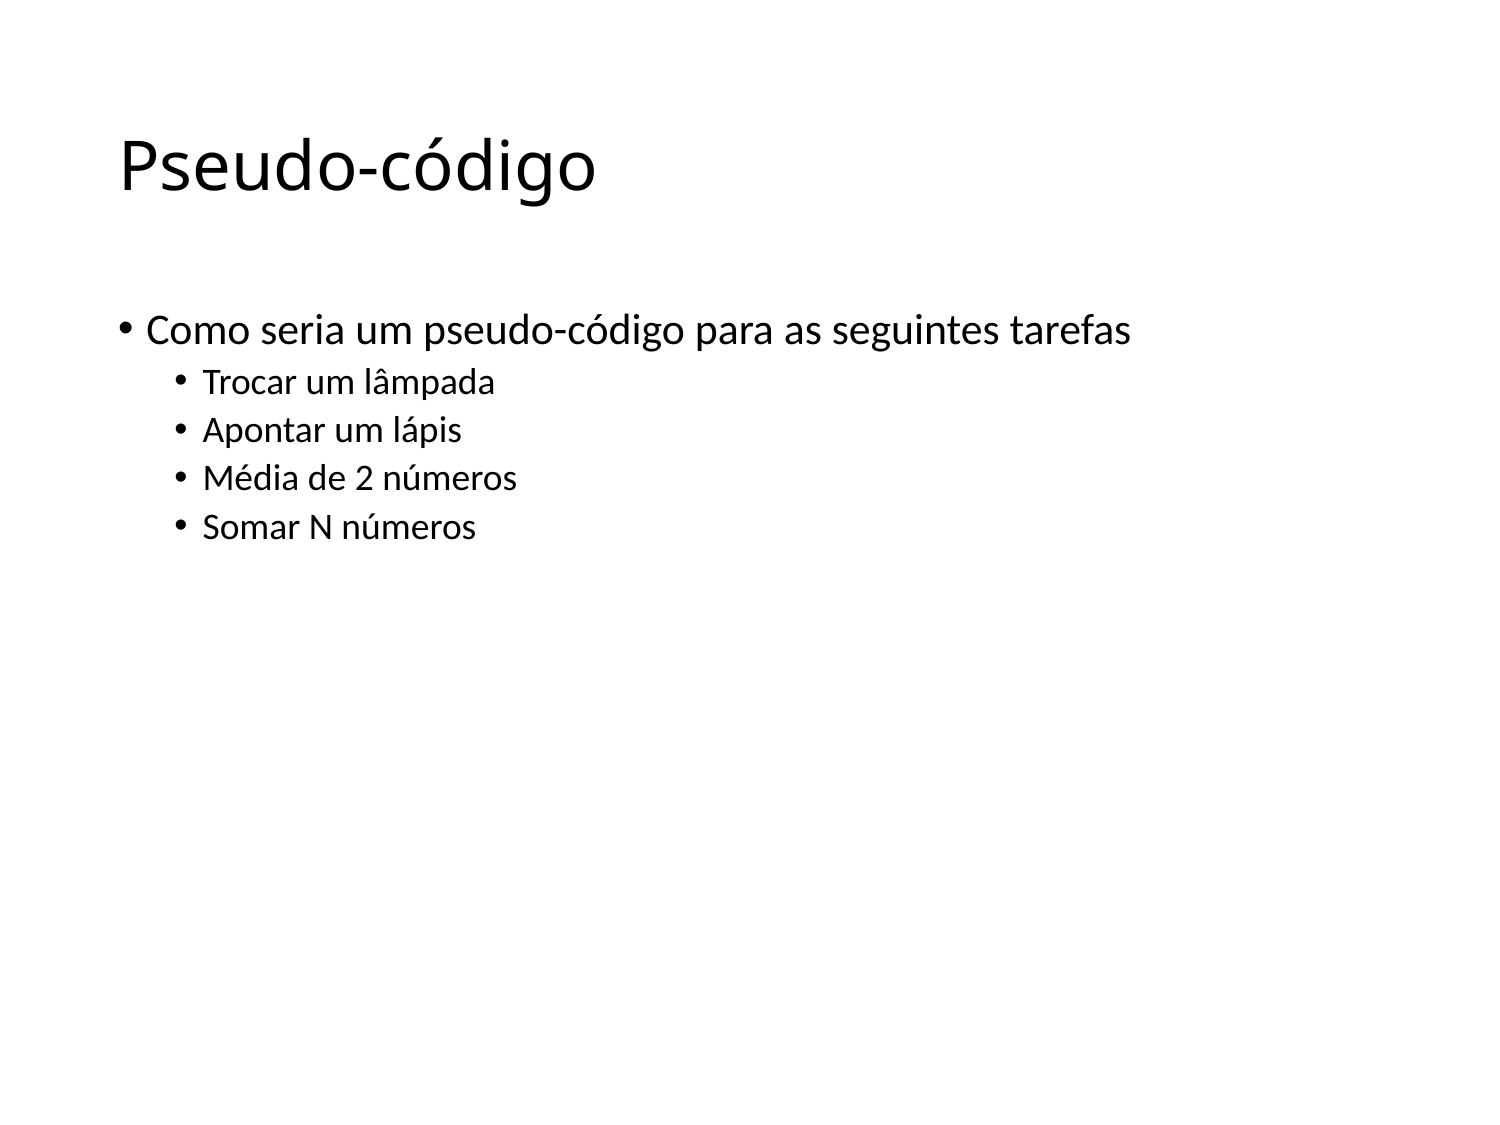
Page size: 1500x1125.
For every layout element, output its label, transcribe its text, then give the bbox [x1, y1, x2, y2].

title Pseudo-código [103, 59, 1397, 278]
list Como seria um pseudo-código para as seguintes tarefas Trocar um lâmpada Apontar um lápis Média de 2 números Somar N números [103, 299, 1397, 1014]
